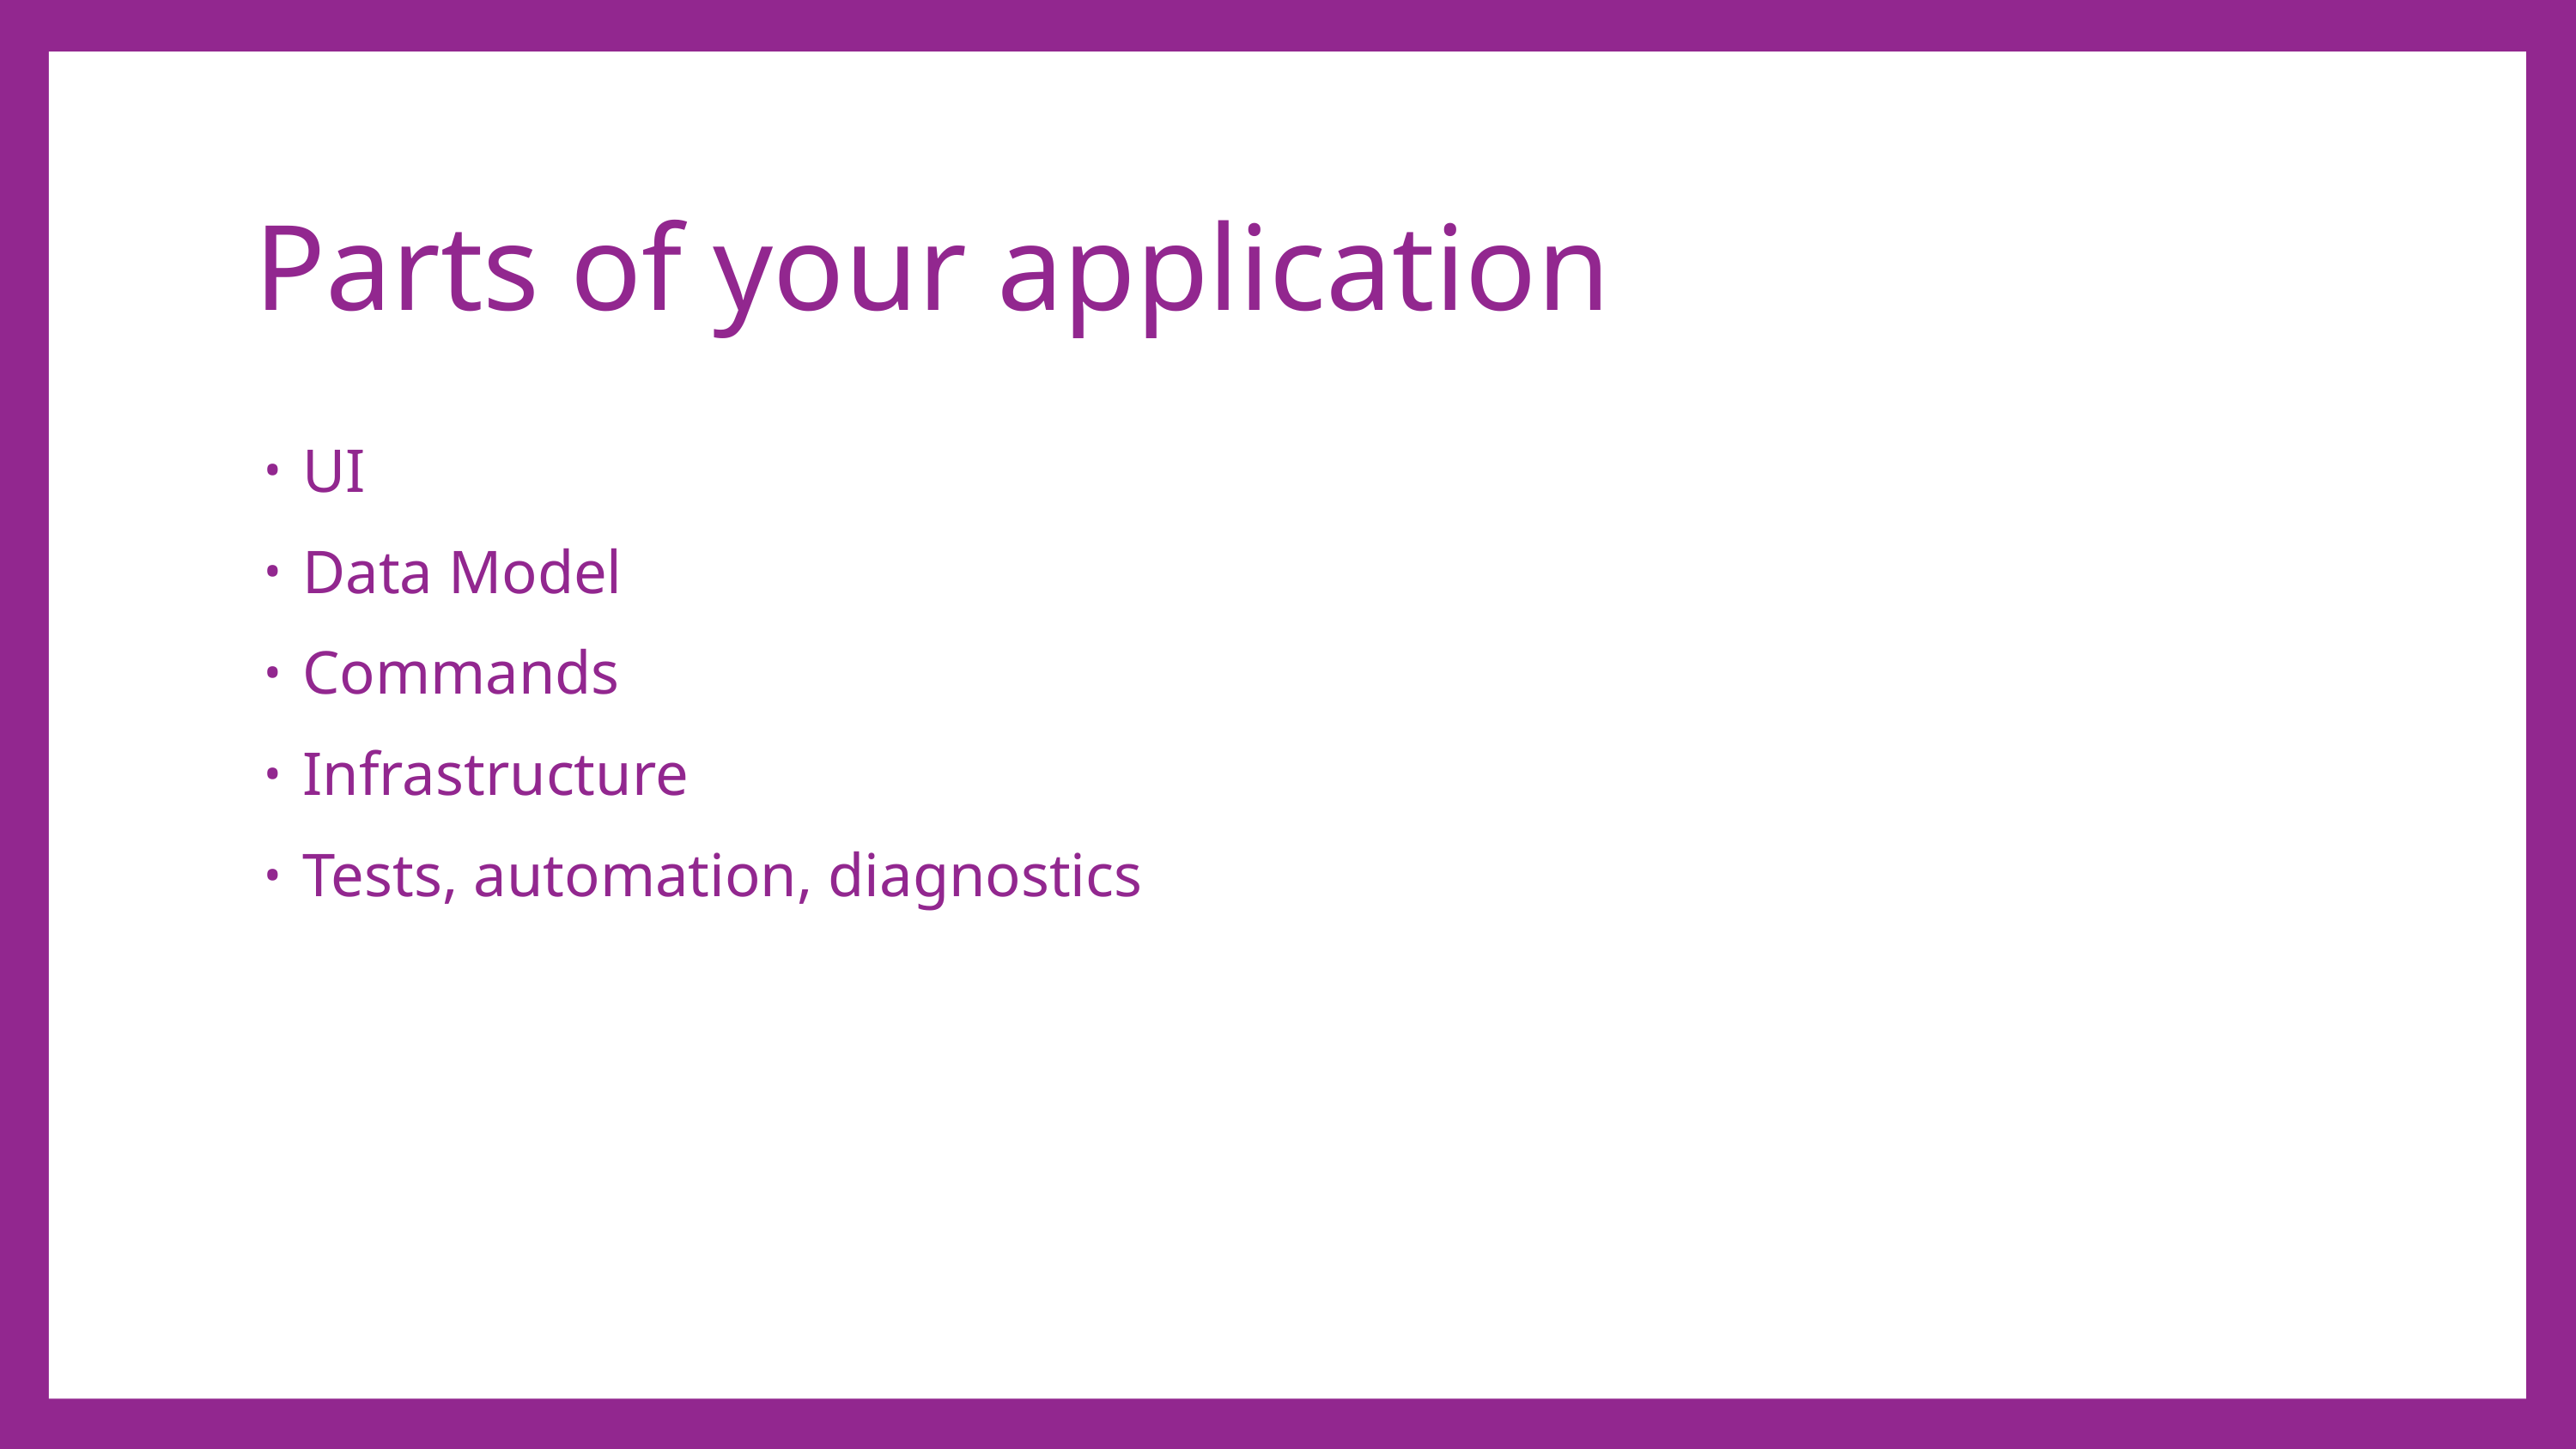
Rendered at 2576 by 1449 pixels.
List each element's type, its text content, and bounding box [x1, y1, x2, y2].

list UI Data Model Commands Infrastructure Tests, automation, diagnostics [241, 434, 2328, 1288]
title Parts of your application [241, 129, 2329, 415]
